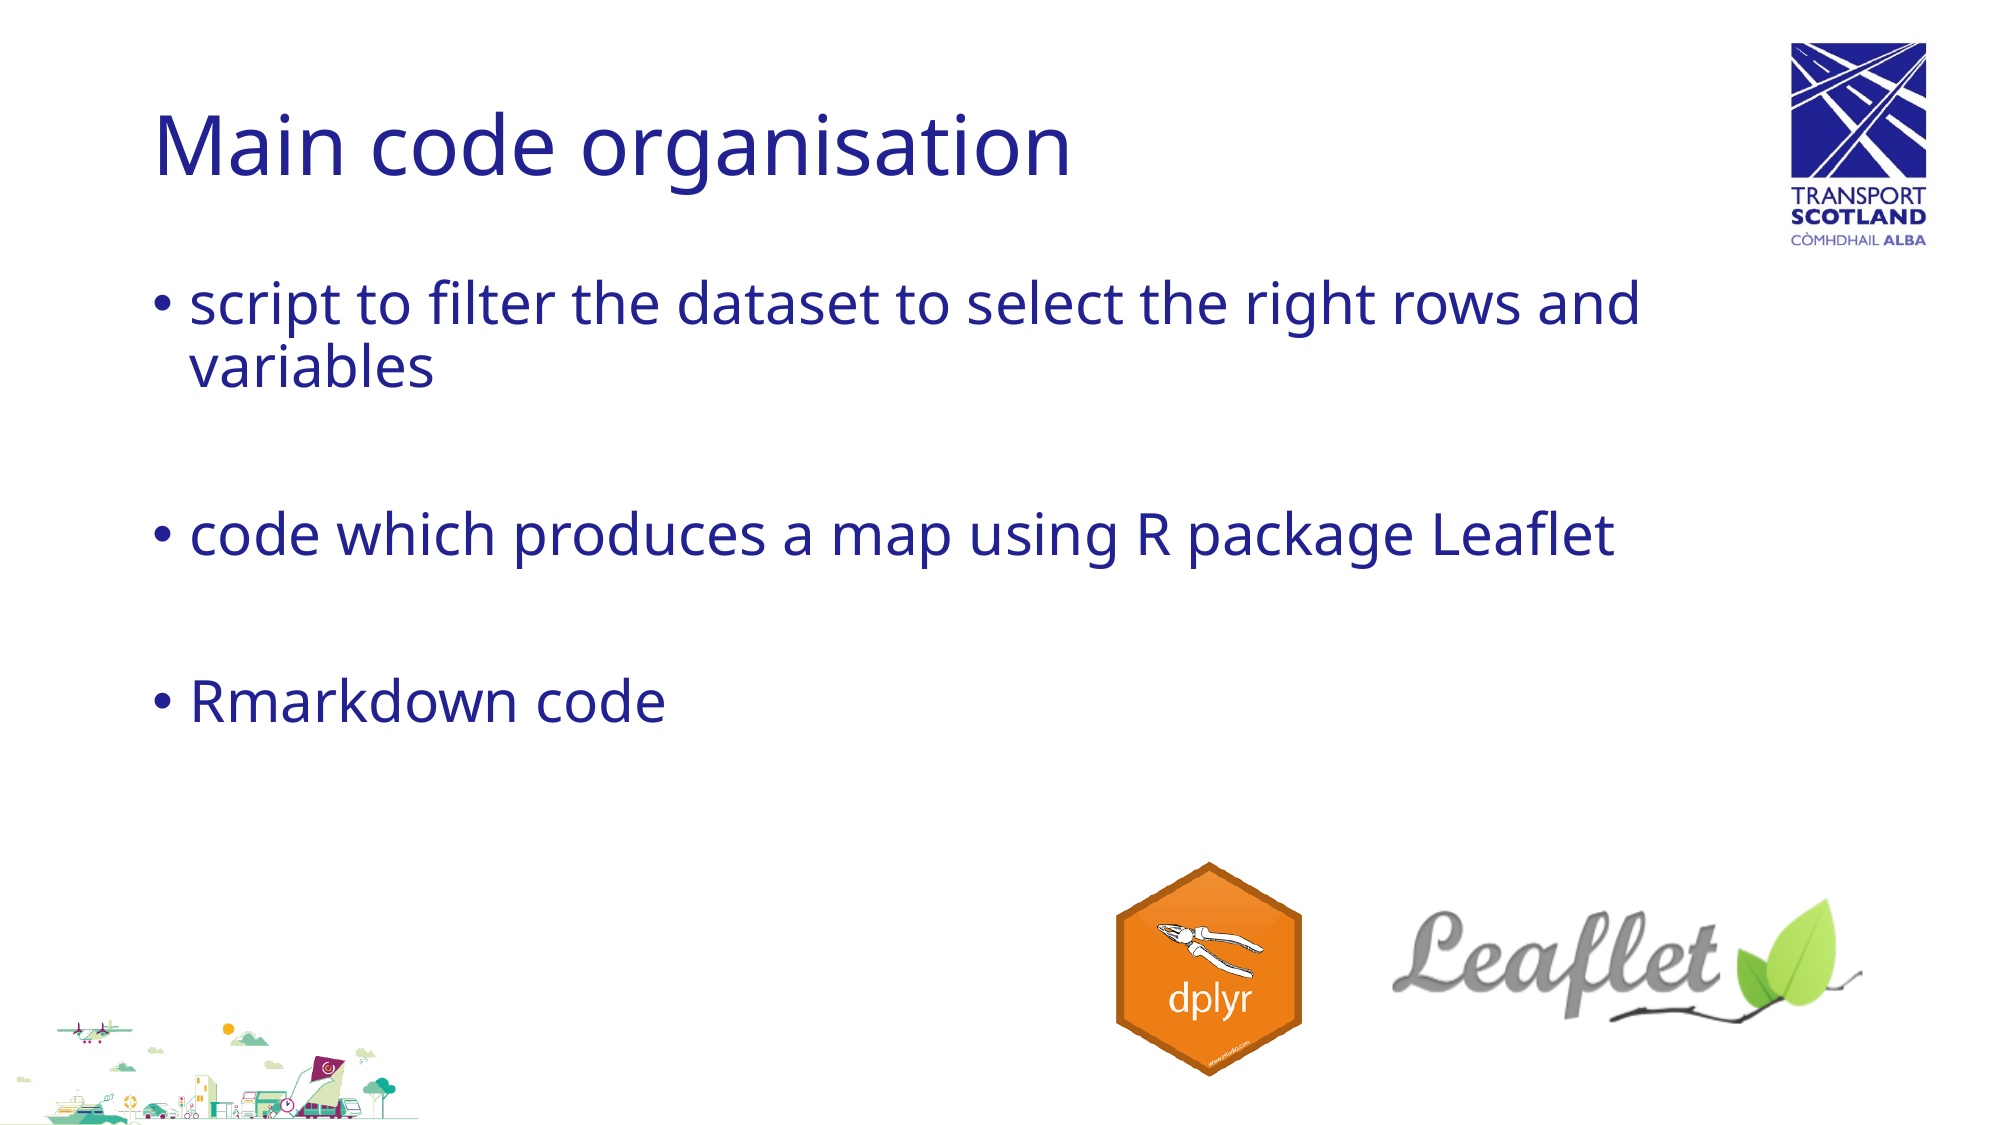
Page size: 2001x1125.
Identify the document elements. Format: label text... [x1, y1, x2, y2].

picture [1776, 28, 1941, 260]
list script to filter the dataset to select the right rows and variables code which produces a map using R package Leaflet Rmarkdown code [137, 266, 1863, 1014]
picture [1116, 861, 1302, 1077]
picture [1371, 878, 1905, 1071]
title Main code organisation [137, 59, 1777, 238]
picture [0, 1013, 419, 1125]
